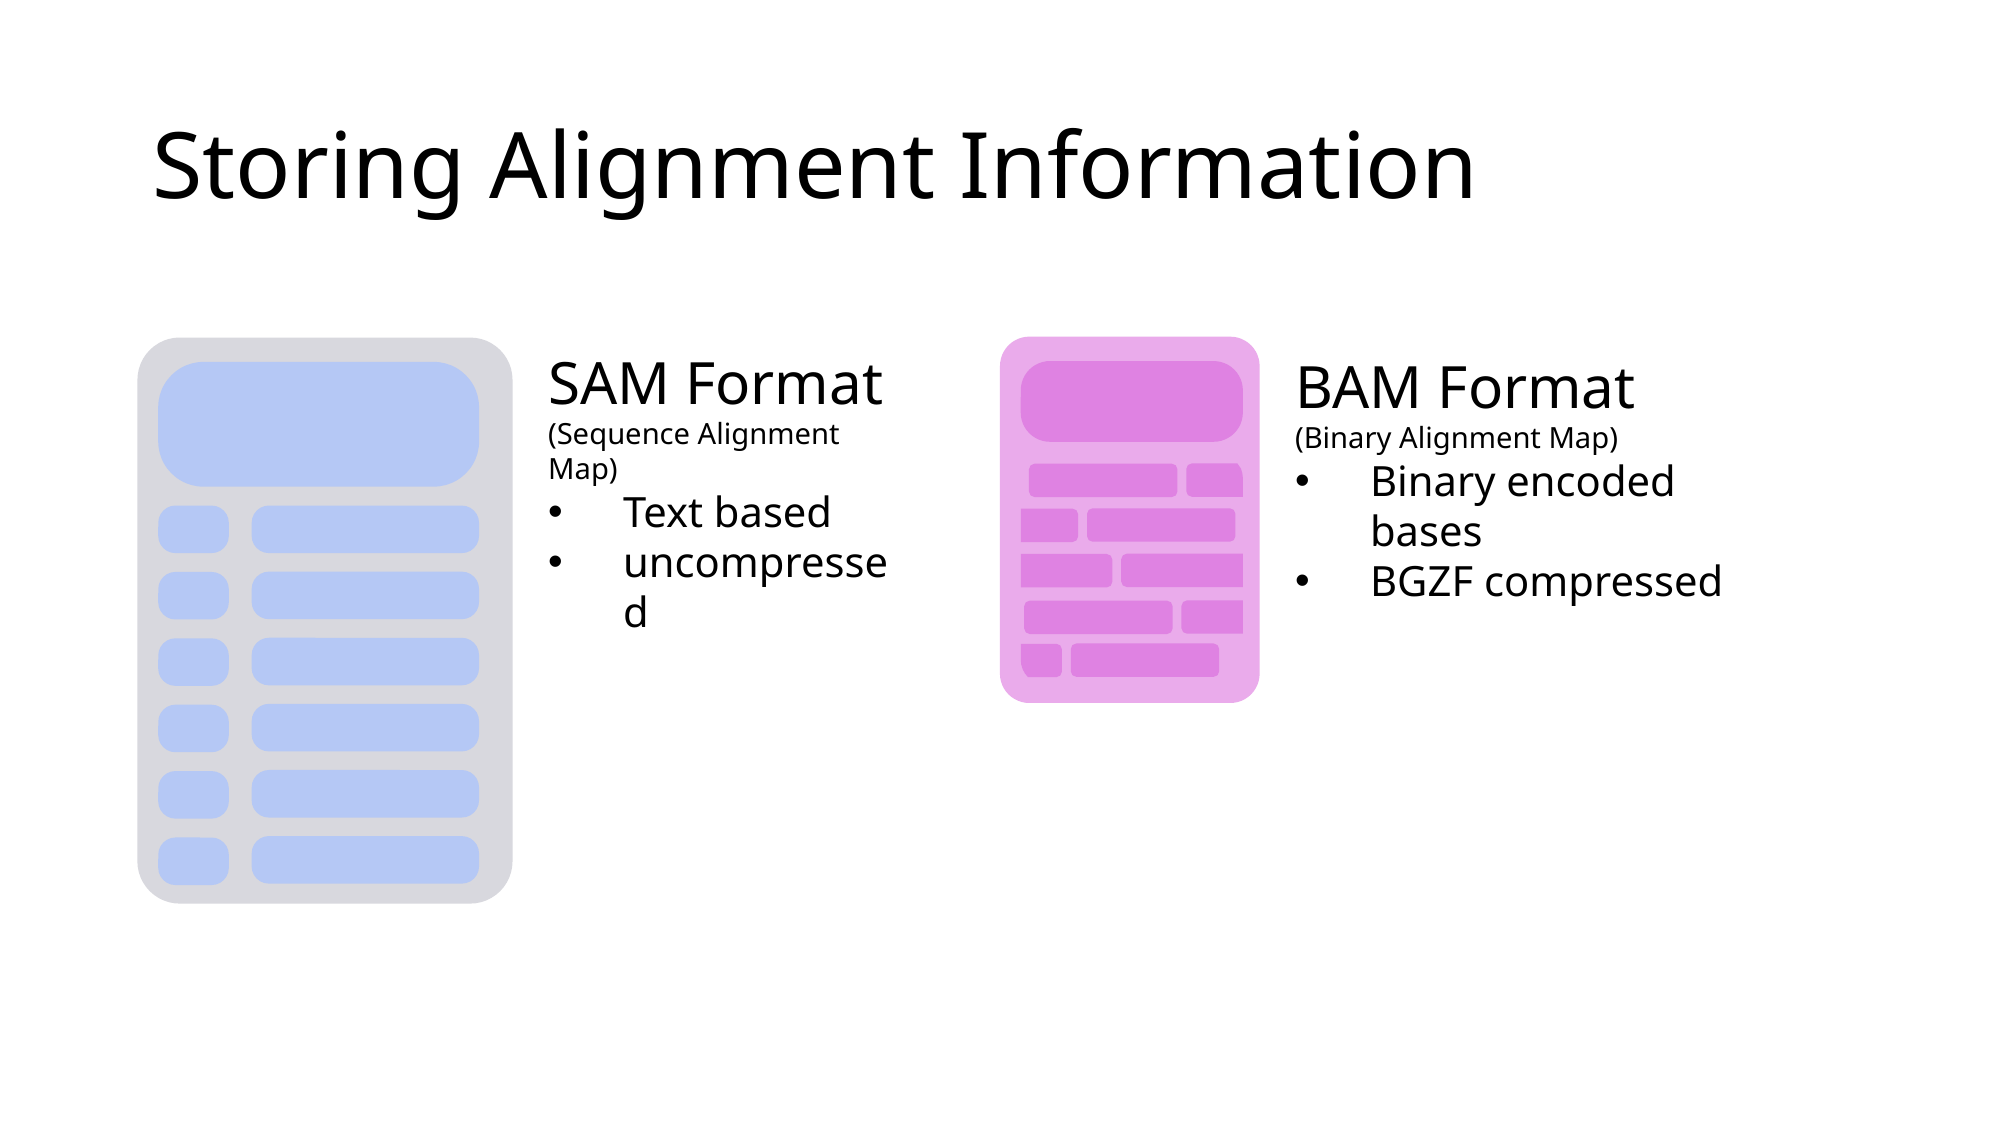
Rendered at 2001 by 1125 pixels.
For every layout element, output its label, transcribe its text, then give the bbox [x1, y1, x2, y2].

text_box SAM Format (Sequence Alignment Map) Text based uncompressed [533, 338, 909, 644]
text_box [1019, 642, 1063, 679]
text_box [1085, 507, 1237, 543]
text_box [1180, 599, 1244, 635]
text_box [250, 570, 481, 621]
text_box [250, 504, 481, 555]
text_box [250, 768, 481, 819]
text_box [1019, 507, 1080, 544]
text_box [250, 636, 481, 687]
text_box BAM Format (Binary Alignment Map) Binary encoded bases BGZF compressed [1280, 342, 1796, 613]
text_box [1027, 462, 1179, 499]
text_box [157, 769, 230, 820]
text_box [136, 336, 514, 905]
text_box [1019, 552, 1114, 589]
text_box [1120, 552, 1244, 589]
text_box [1019, 359, 1244, 443]
text_box [157, 703, 230, 754]
text_box [250, 702, 481, 753]
text_box [157, 836, 230, 887]
text_box [157, 504, 230, 555]
text_box [157, 570, 230, 621]
text_box [1069, 642, 1221, 678]
text_box [157, 360, 481, 488]
text_box [157, 637, 230, 687]
text_box [1185, 462, 1244, 498]
text_box [998, 335, 1261, 705]
title Storing Alignment Information [137, 60, 1863, 278]
text_box [1023, 599, 1174, 636]
text_box [250, 835, 481, 885]
